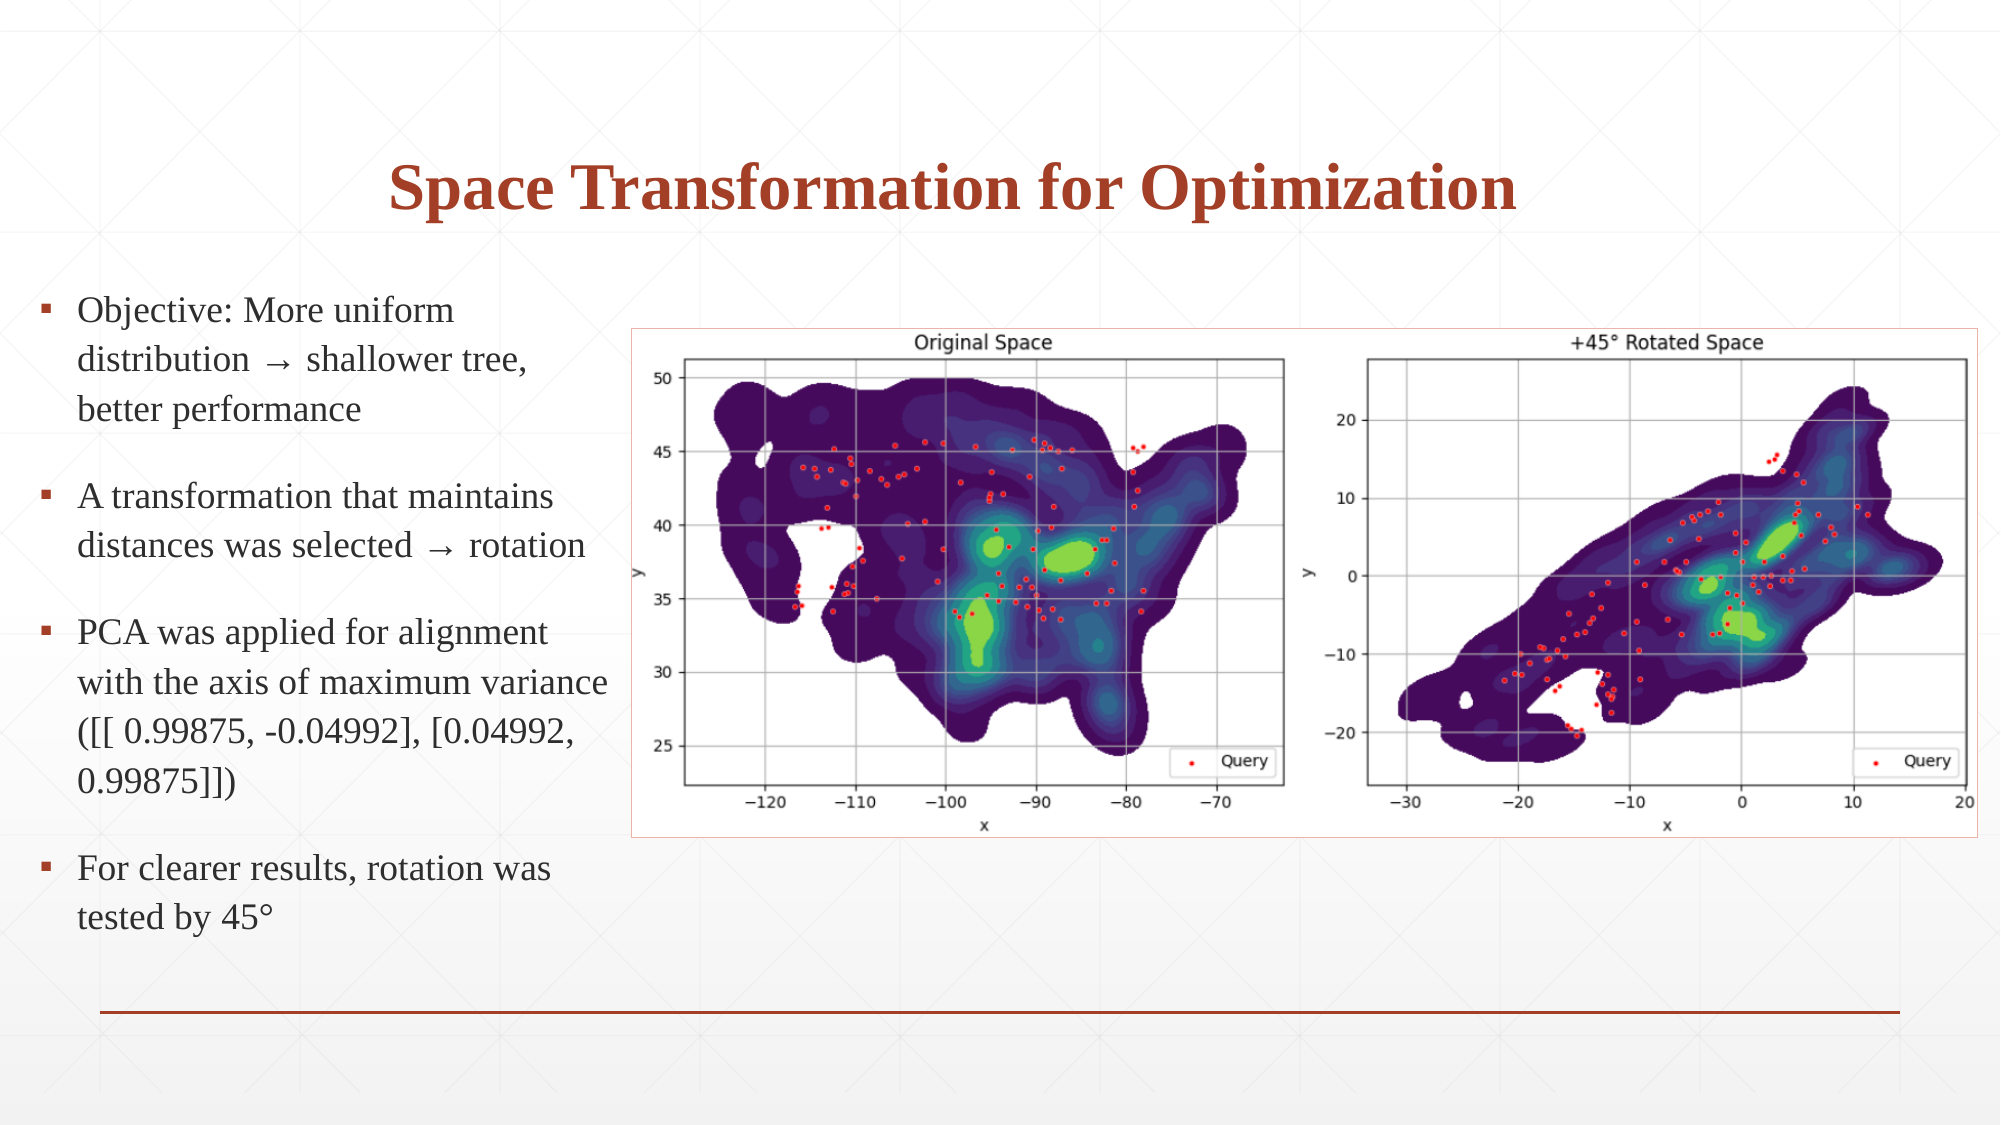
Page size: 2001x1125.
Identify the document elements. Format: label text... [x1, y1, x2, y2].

list Objective: More uniform distribution → shallower tree, better performance A transformation that maintains distances was selected → rotation PCA was applied for alignment with the axis of maximum variance ([[ 0.99875, -0.04992], [0.04992, 0.99875]]) For clearer results, rotation was tested by 45° [24, 272, 629, 1108]
picture [631, 328, 1978, 838]
text_box Space Transformation for Optimization [373, 116, 1797, 232]
